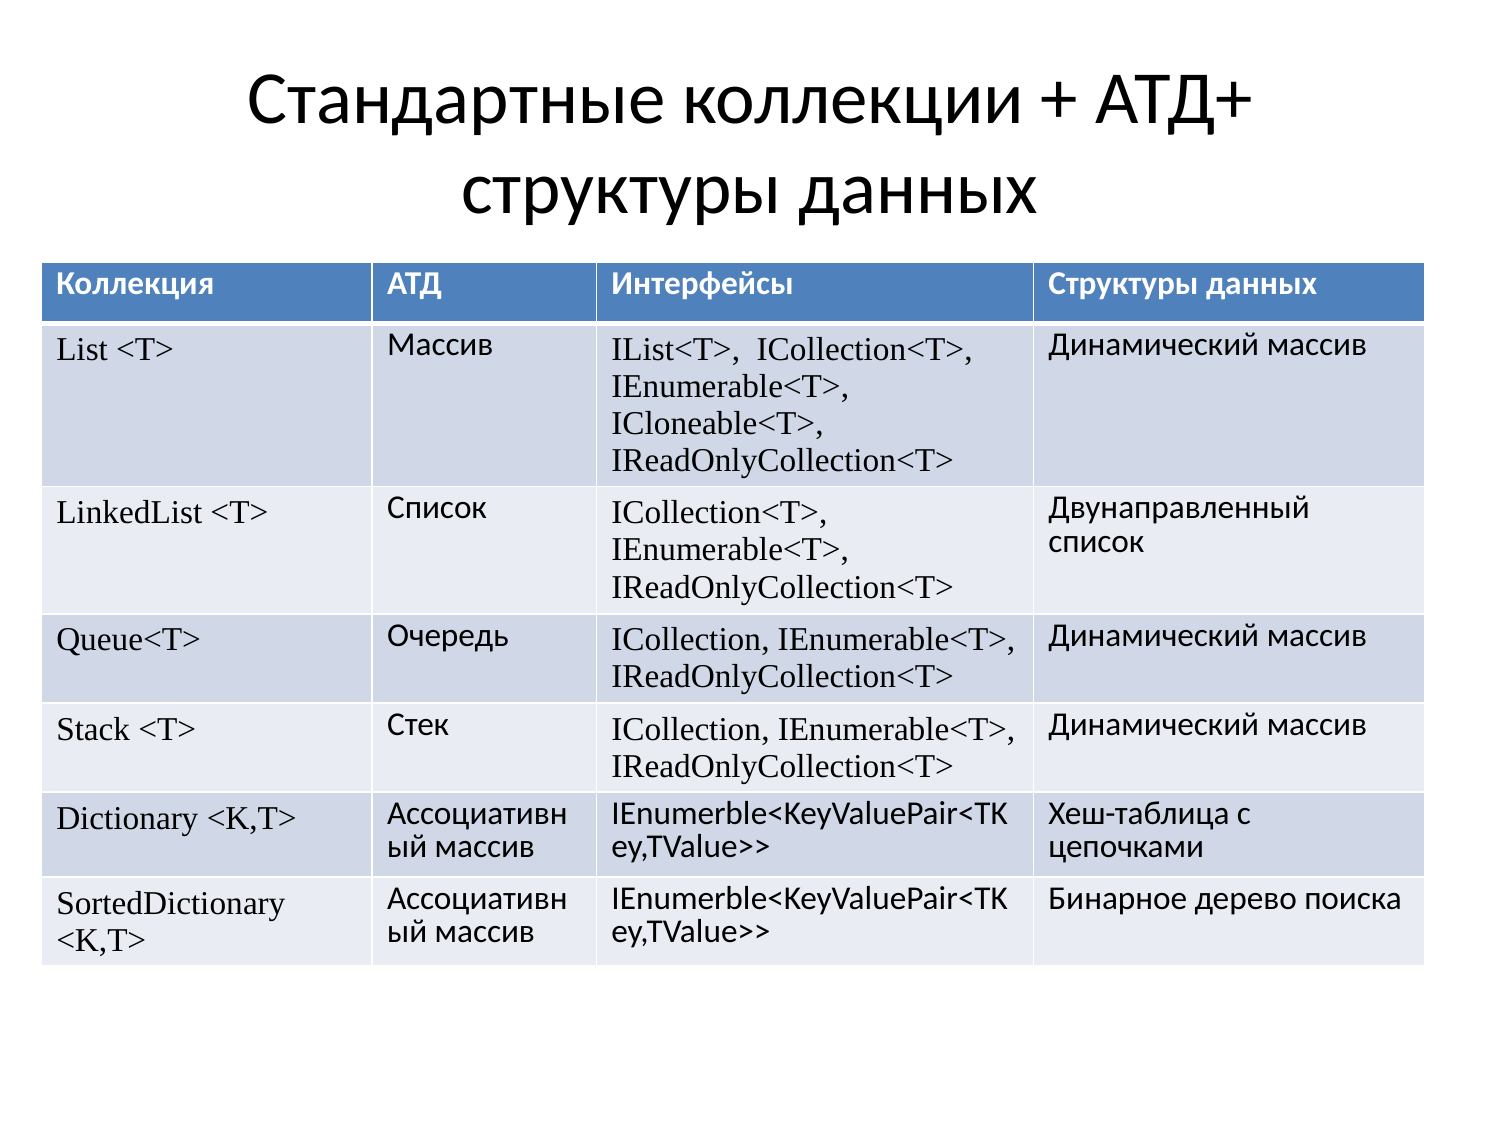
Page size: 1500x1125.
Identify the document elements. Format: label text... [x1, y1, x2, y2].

table_header Коллекция [42, 263, 371, 321]
table_cell ICollection, IEnumerable<T>, IReadOnlyCollection<T> [597, 704, 1033, 791]
table_cell Динамический массив [1034, 704, 1424, 791]
table_cell SortedDictionary <K,T> [42, 878, 371, 965]
table_cell Стек [373, 704, 596, 791]
table_header Интерфейсы [597, 263, 1033, 321]
table_cell ICollection, IEnumerable<T>, IReadOnlyCollection<T> [597, 615, 1033, 702]
table_cell Очередь [373, 615, 596, 702]
table_cell IEnumerble<KeyValuePair<TKey,TValue>> [597, 878, 1033, 965]
table_cell Ассоциативный массив [373, 793, 596, 876]
table_cell Список [373, 487, 596, 613]
table_cell Двунаправленный список [1034, 487, 1424, 613]
title Стандартные коллекции + АТД+ структуры данных [75, 45, 1425, 233]
table_cell IList<T>, ICollection<T>, IEnumerable<T>, ICloneable<T>, IReadOnlyCollection<T> [597, 326, 1033, 486]
table_header Структуры данных [1034, 263, 1424, 321]
table_cell IEnumerble<KeyValuePair<TKey,TValue>> [597, 793, 1033, 876]
table_cell Dictionary <K,T> [42, 793, 371, 876]
table_cell Queue<T> [42, 615, 371, 702]
table_cell List <T> [42, 326, 371, 486]
table_cell LinkedList <T> [42, 487, 371, 613]
table_cell Хеш-таблица с цепочками [1034, 793, 1424, 876]
table_cell Массив [373, 326, 596, 486]
table_cell Динамический массив [1034, 615, 1424, 702]
table_cell Бинарное дерево поиска [1034, 878, 1424, 965]
table_cell Динамический массив [1034, 326, 1424, 486]
table_cell ICollection<T>, IEnumerable<T>, IReadOnlyCollection<T> [597, 487, 1033, 613]
table_cell Ассоциативный массив [373, 878, 596, 965]
table_cell Stack <T> [42, 704, 371, 791]
table_header АТД [373, 263, 596, 321]
